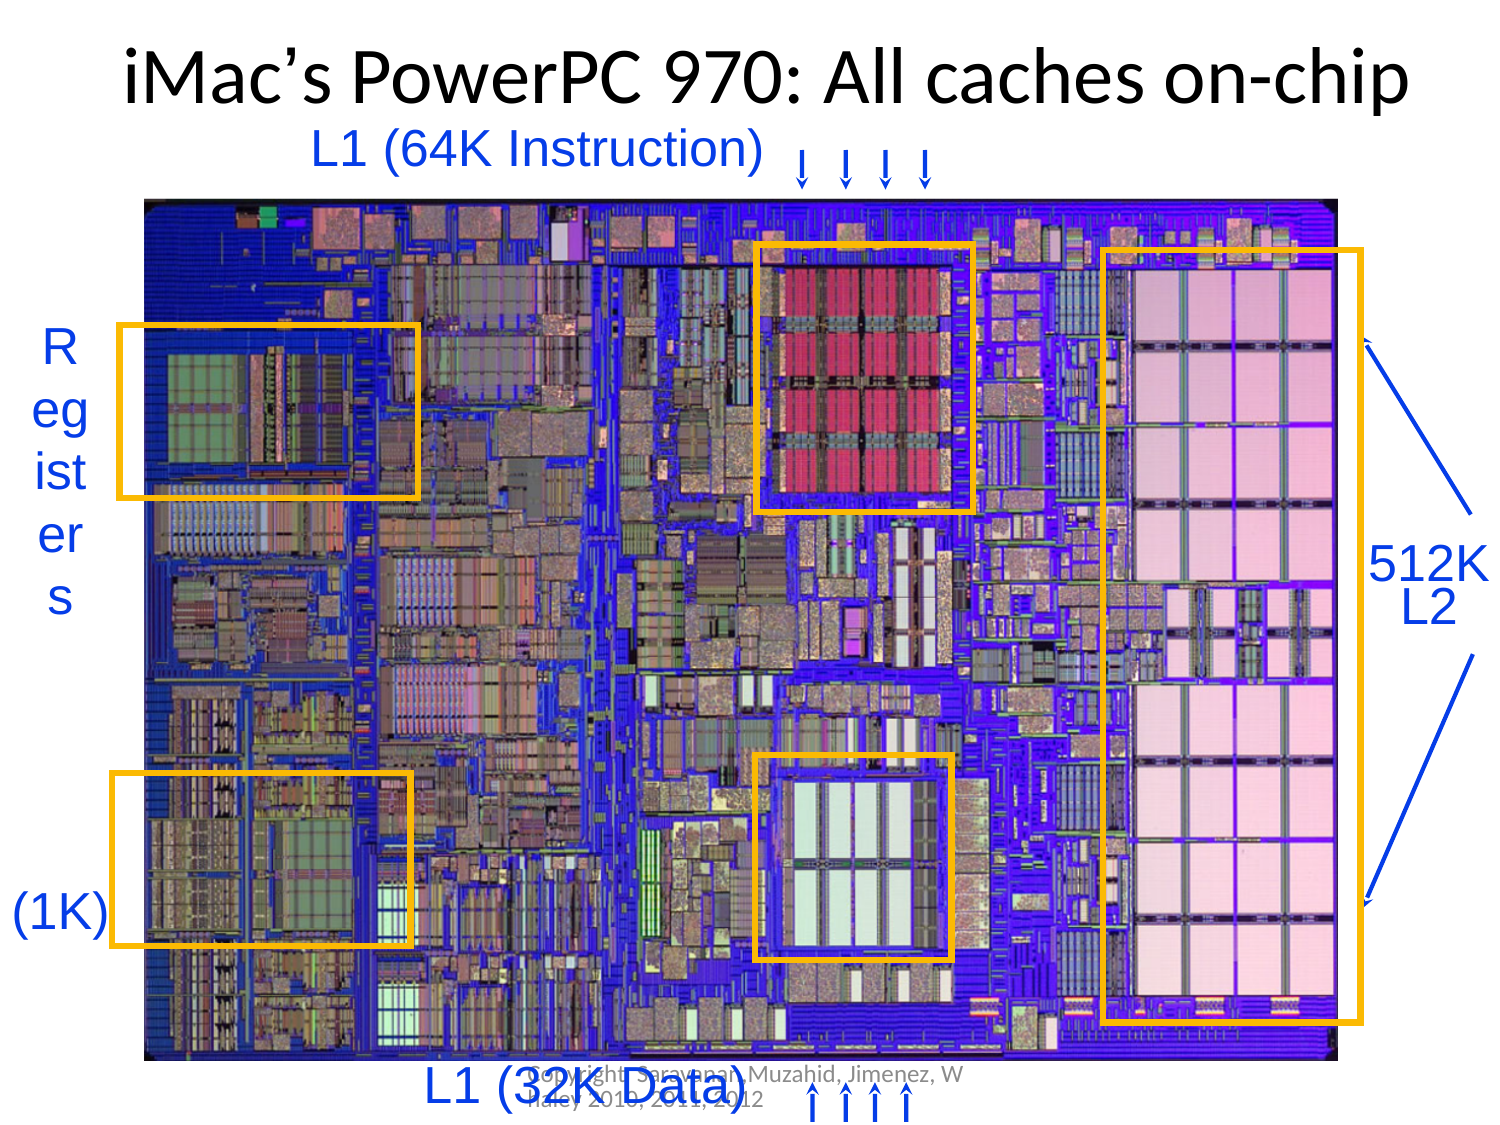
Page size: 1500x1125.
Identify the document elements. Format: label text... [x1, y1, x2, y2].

picture [145, 32, 1337, 1125]
text_box [127, 324, 303, 499]
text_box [418, 1069, 907, 1123]
title iMac’s PowerPC 970: All caches on-chip [91, 4, 1440, 138]
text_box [282, 133, 793, 196]
text_box [127, 773, 303, 947]
text_box [1176, 249, 1361, 1023]
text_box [0, 312, 123, 959]
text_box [1355, 335, 1500, 909]
